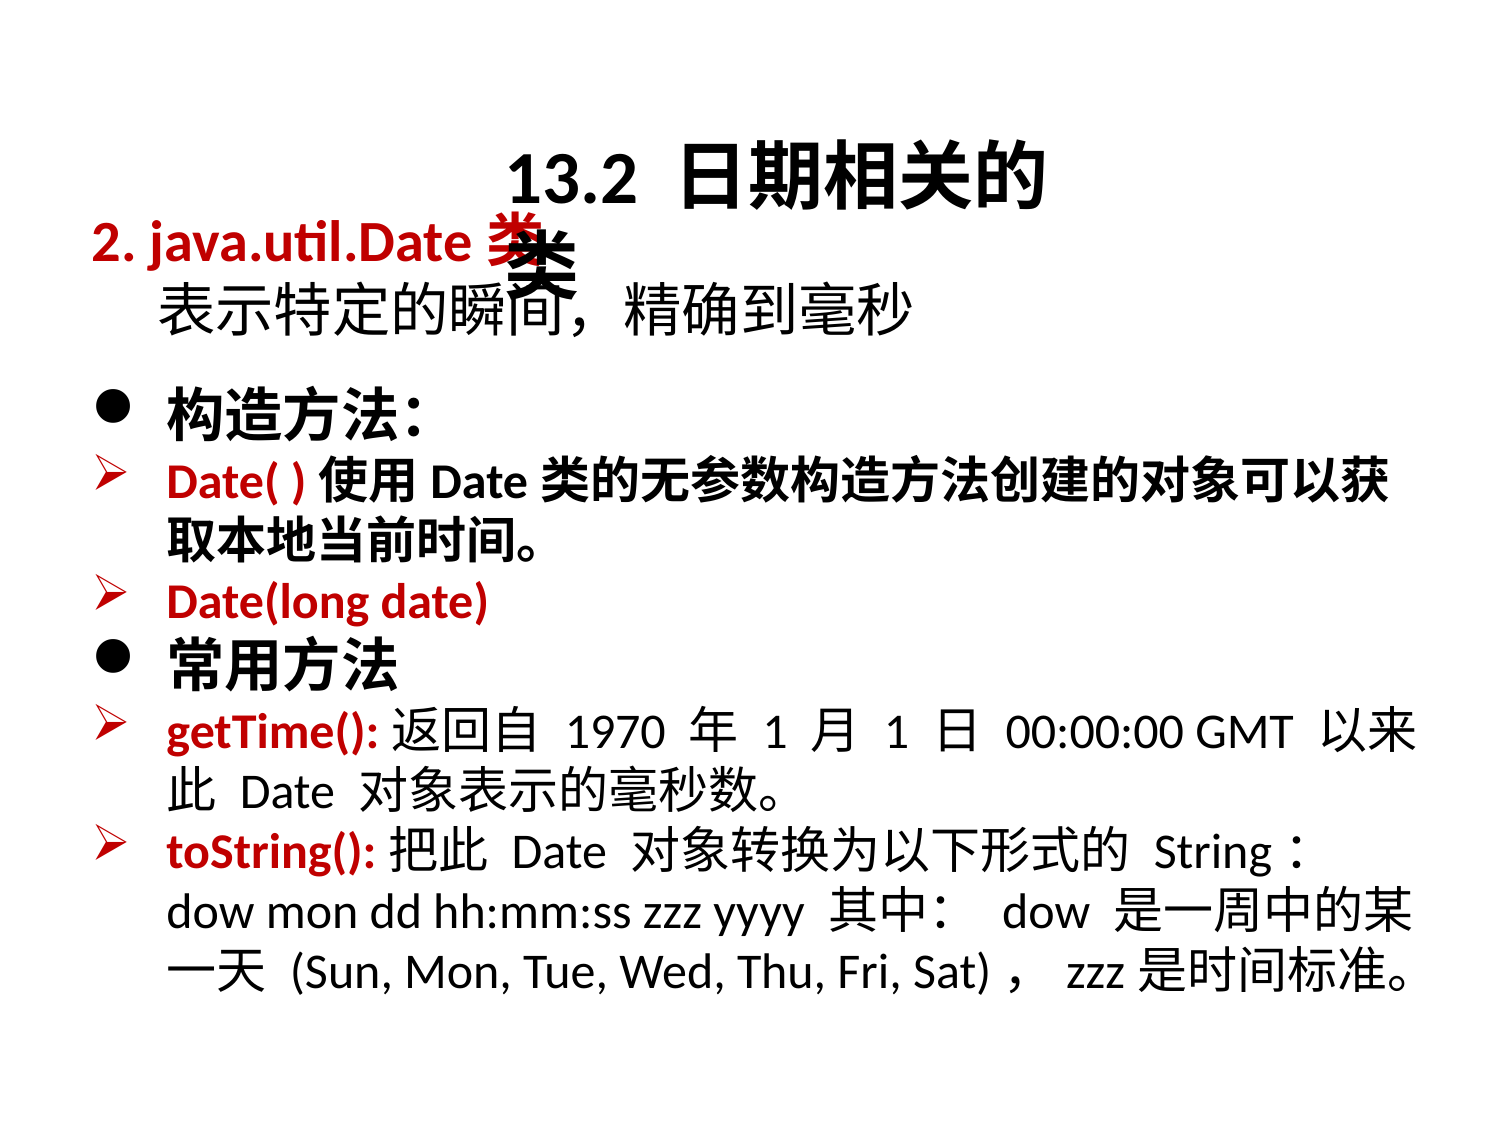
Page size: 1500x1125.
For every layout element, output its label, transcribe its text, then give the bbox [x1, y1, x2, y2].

text_box 2. java.util.Date类 表示特定的瞬间，精确到毫秒 构造方法： Date( )使用Date类的无参数构造方法创建的对象可以获取本地当前时间。 Date(long date) 常用方法 getTime():返回自 1970 年 1 月 1 日 00:00:00 GMT 以来此 Date 对象表示的毫秒数。 toString():把此 Date 对象转换为以下形式的 String： dow mon dd hh:mm:ss zzz yyyy 其中： dow 是一周中的某一天 (Sun, Mon, Tue, Wed, Thu, Fri, Sat)，zzz是时间标准。 [76, 196, 1447, 1006]
text_box 13.2 日期相关的类 [490, 121, 1128, 317]
